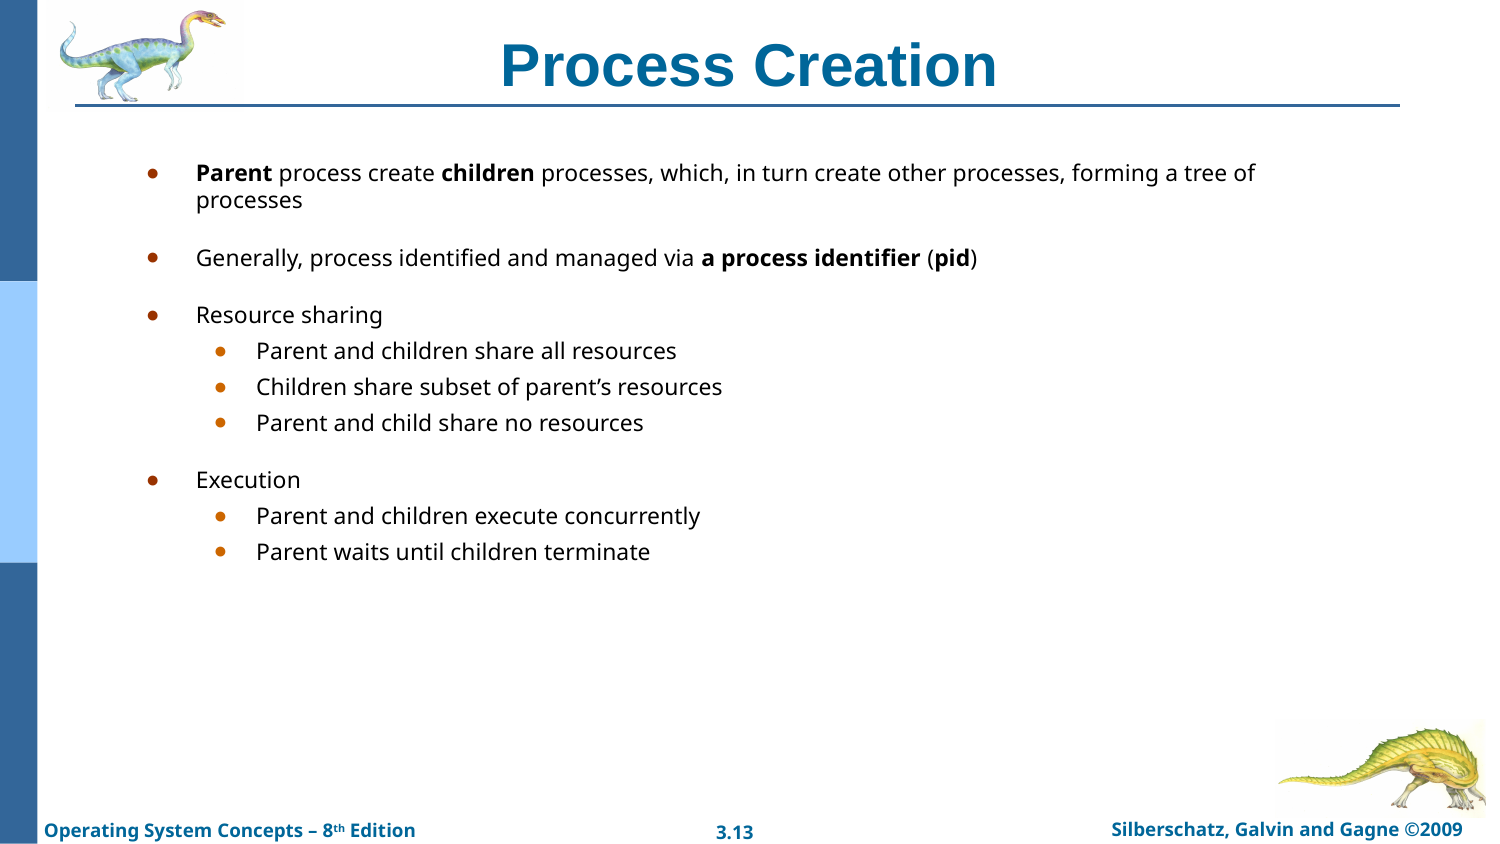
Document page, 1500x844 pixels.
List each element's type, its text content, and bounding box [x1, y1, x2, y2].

picture [46, 0, 244, 112]
title Process Creation [75, 34, 1425, 106]
list Parent process create children processes, which, in turn create other processes, forming a tree of processes Generally, process identified and managed via a process identifier (pid) Resource sharing Parent and children share all resources Children share subset of parent’s resources Parent and child share no resources Execution Parent and children execute concurrently Parent waits until children terminate [132, 151, 1381, 777]
picture [1275, 719, 1486, 818]
